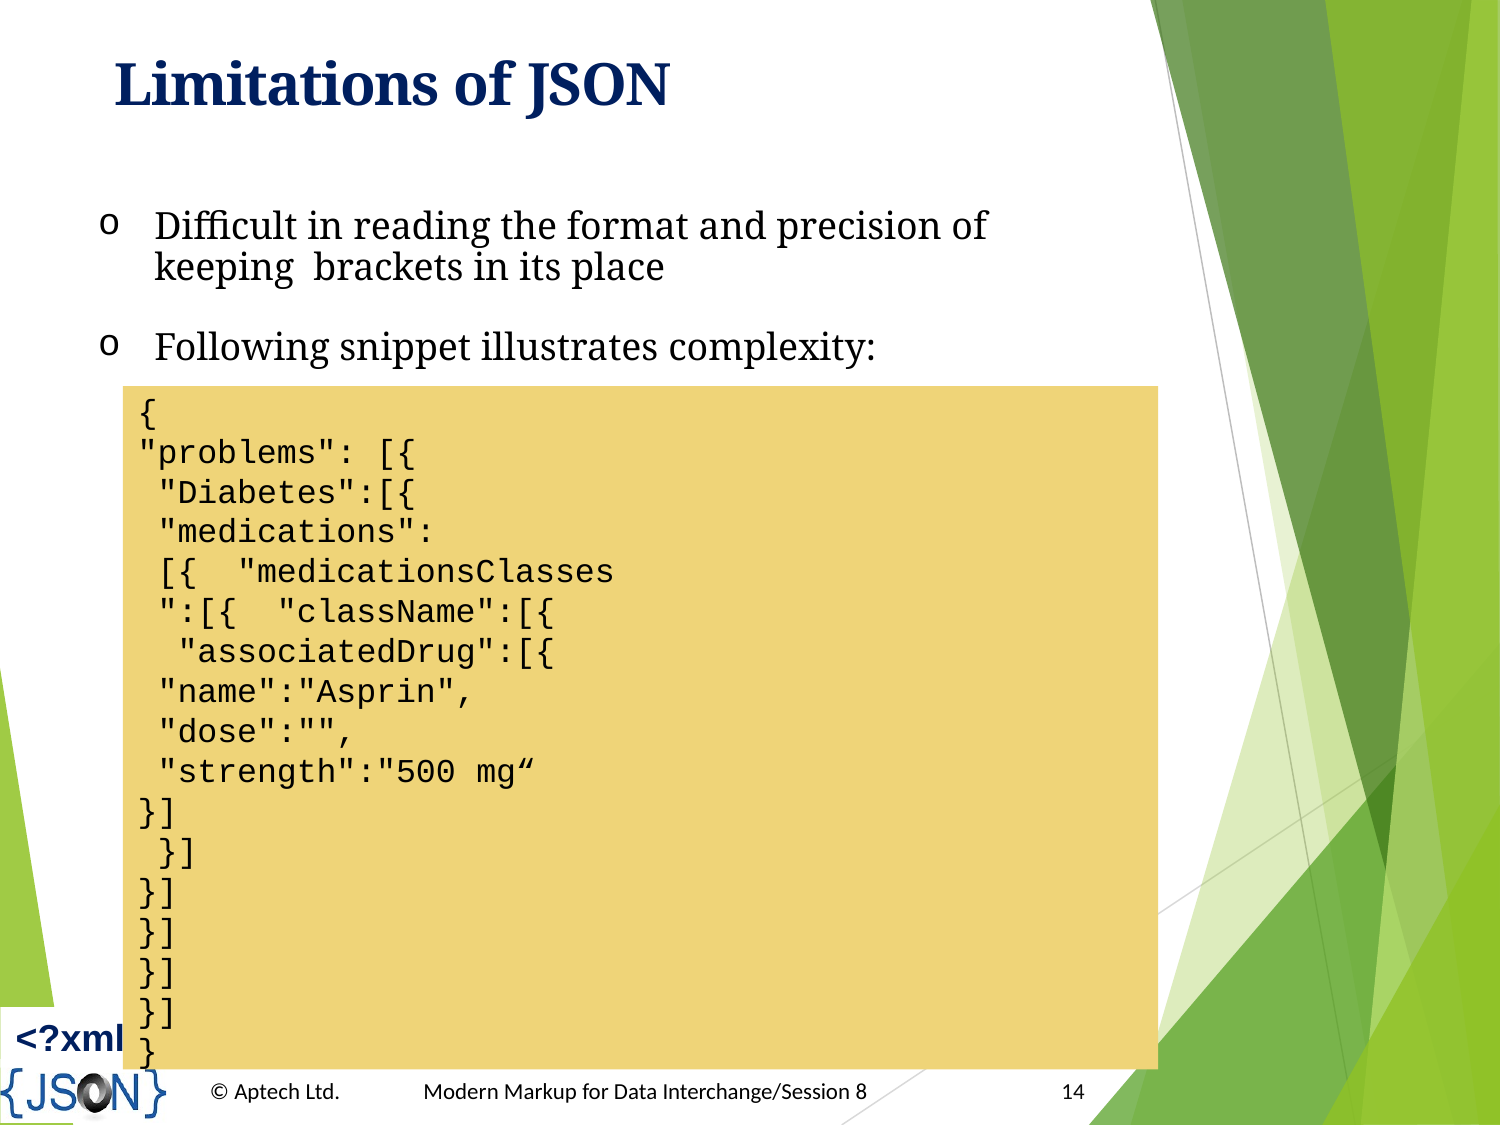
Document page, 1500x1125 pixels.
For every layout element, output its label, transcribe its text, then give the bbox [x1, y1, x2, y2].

slide_number 14 [1057, 1080, 1090, 1125]
text_box Difficult in reading the format and precision of keeping brackets in its place Following snippet illustrates complexity: [96, 199, 1070, 369]
picture [0, 1068, 167, 1123]
text_box { "problems": [{ "Diabetes":[{ "medications":[{ "medicationsClasses":[{ "className":[{ "associatedDrug":[{ "name":"Asprin", "dose":"", "strength":"500 mg“ }] }] }] }] }] }] } [122, 386, 1159, 1070]
text_box <?xml> [13, 1015, 122, 1060]
footer © Aptech Ltd. [207, 1080, 343, 1125]
slide_number Modern Markup for Data Interchange/Session 8 [421, 1080, 871, 1125]
title Limitations of JSON [112, 45, 698, 199]
